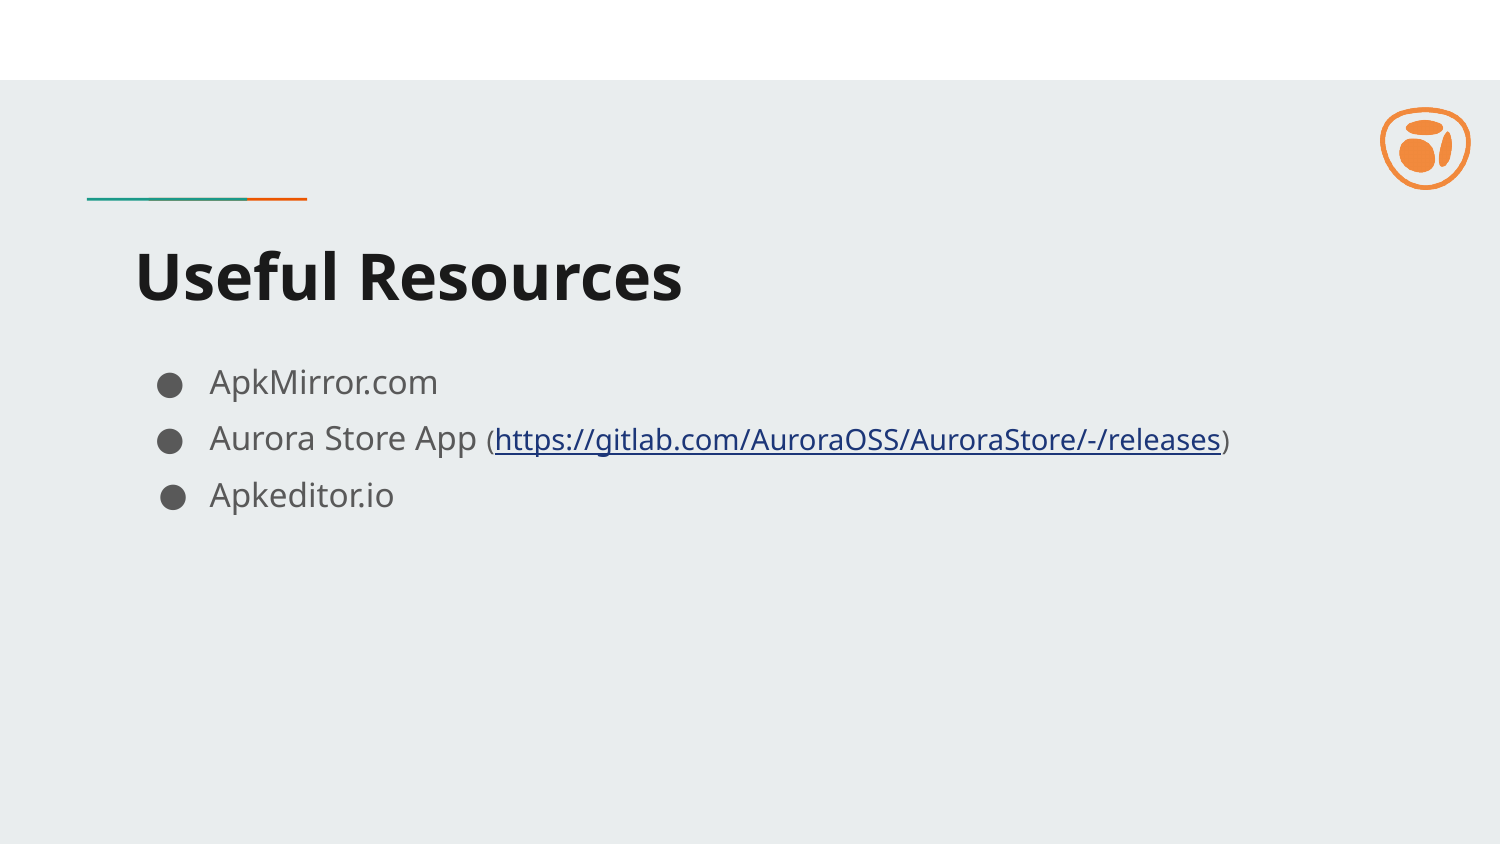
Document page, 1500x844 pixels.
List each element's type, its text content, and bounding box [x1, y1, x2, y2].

subtitle ApkMirror.com Aurora Store App (https://gitlab.com/AuroraOSS/AuroraStore/-/releases) Apkeditor.io [119, 337, 1371, 685]
title Useful Resources [119, 216, 1381, 490]
picture [1380, 107, 1471, 190]
